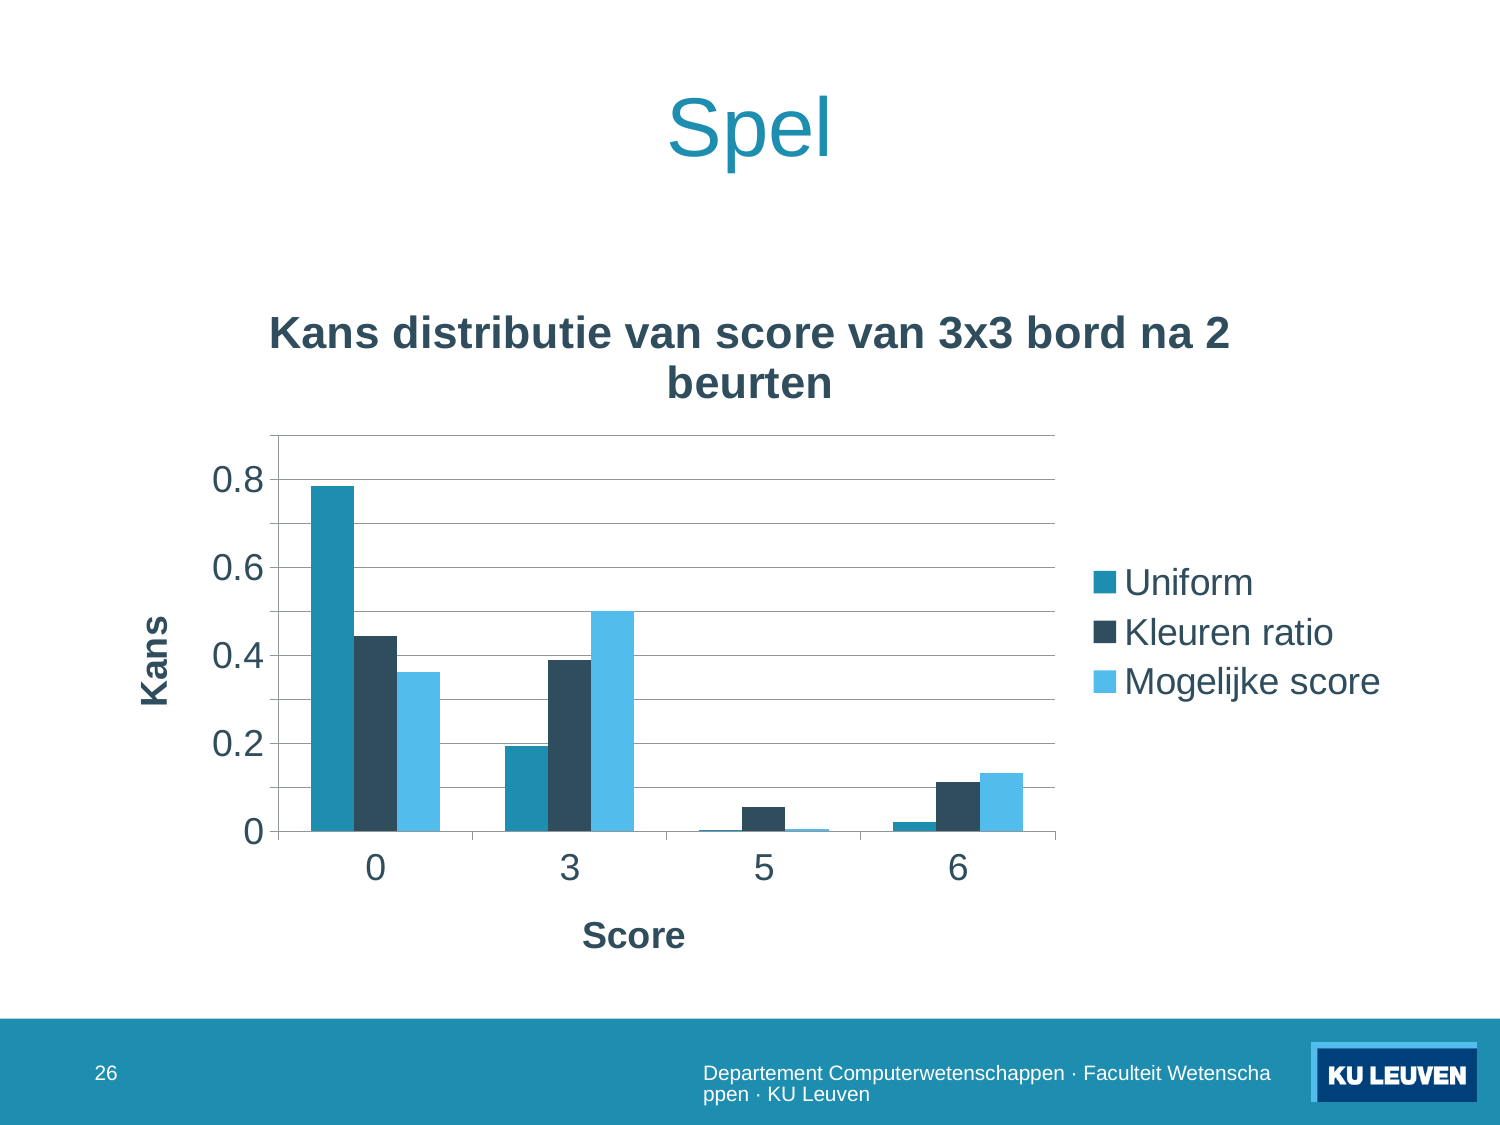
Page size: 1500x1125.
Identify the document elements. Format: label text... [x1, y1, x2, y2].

picture [1311, 1042, 1477, 1102]
title Spel [94, 35, 1406, 225]
footer Departement Computerwetenschappen · Faculteit Wetenschappen · KU Leuven [703, 1018, 1309, 1125]
chart [94, 271, 1406, 993]
slide_number 25 [94, 1018, 201, 1125]
